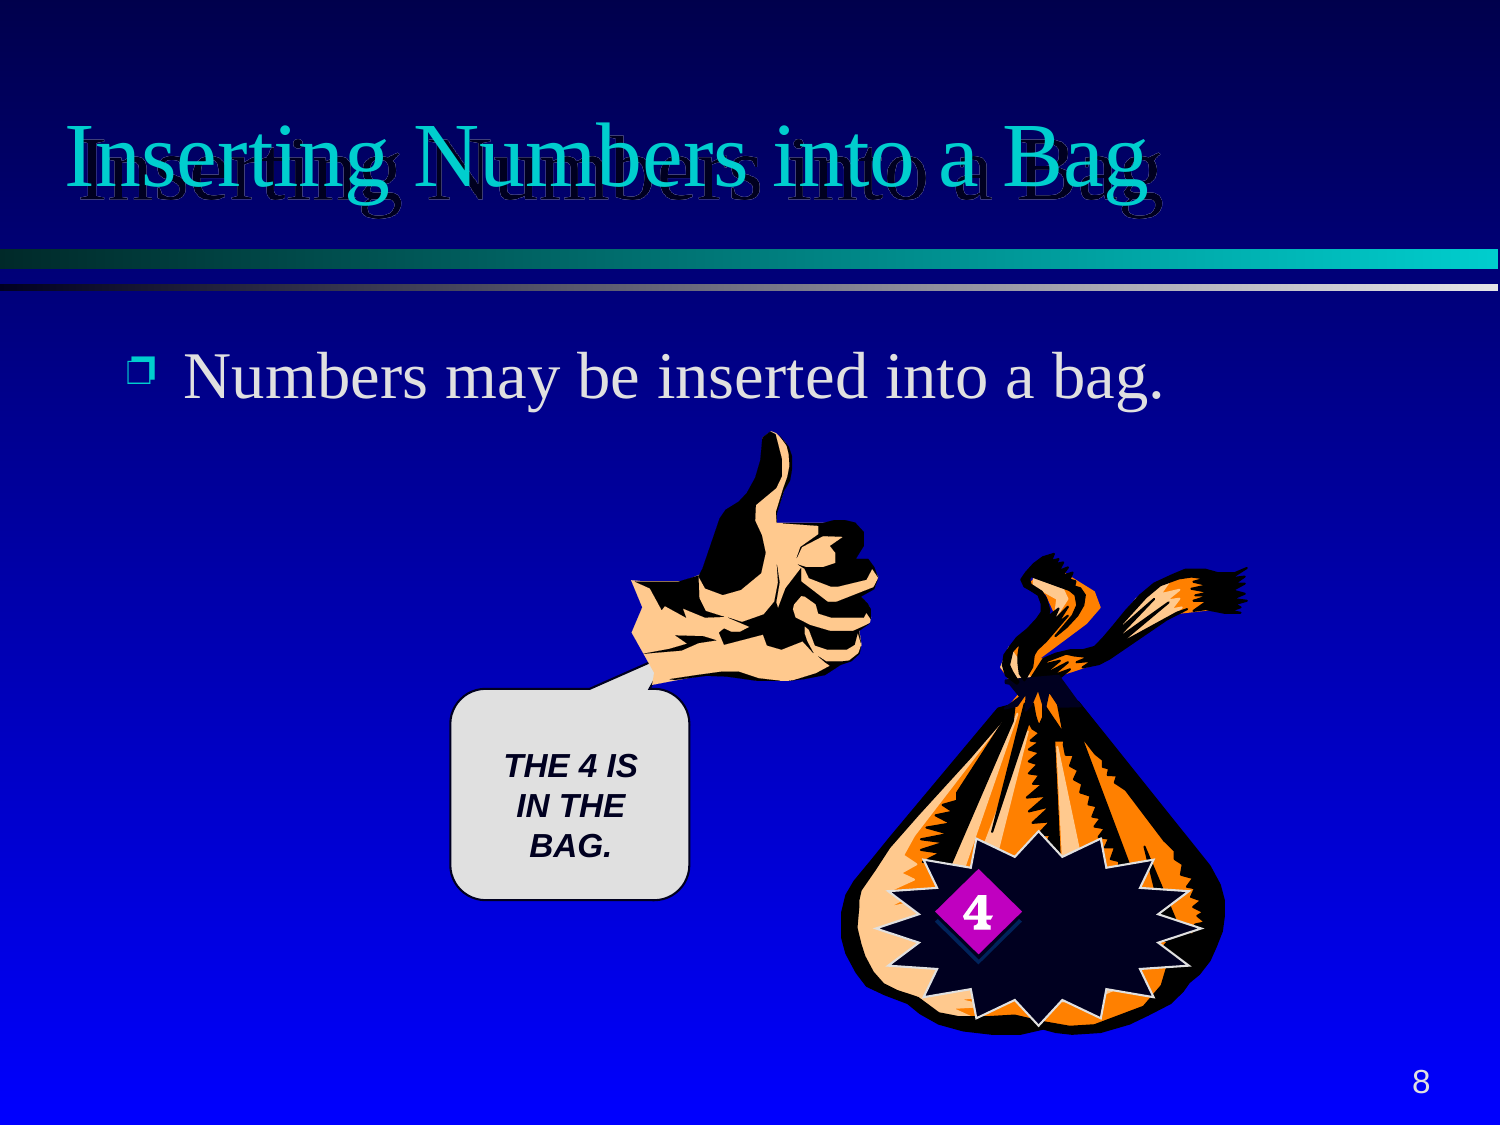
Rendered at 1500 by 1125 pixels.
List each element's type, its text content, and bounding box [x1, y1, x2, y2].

list Numbers may be inserted into a bag. [111, 324, 1388, 1001]
text_box THE 4 IS IN THE BAG. [427, 737, 715, 912]
title Inserting Numbers into a Bag [49, 55, 1326, 245]
text_box [450, 673, 690, 737]
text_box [841, 553, 1248, 1035]
picture [932, 866, 1027, 967]
picture [630, 430, 891, 686]
